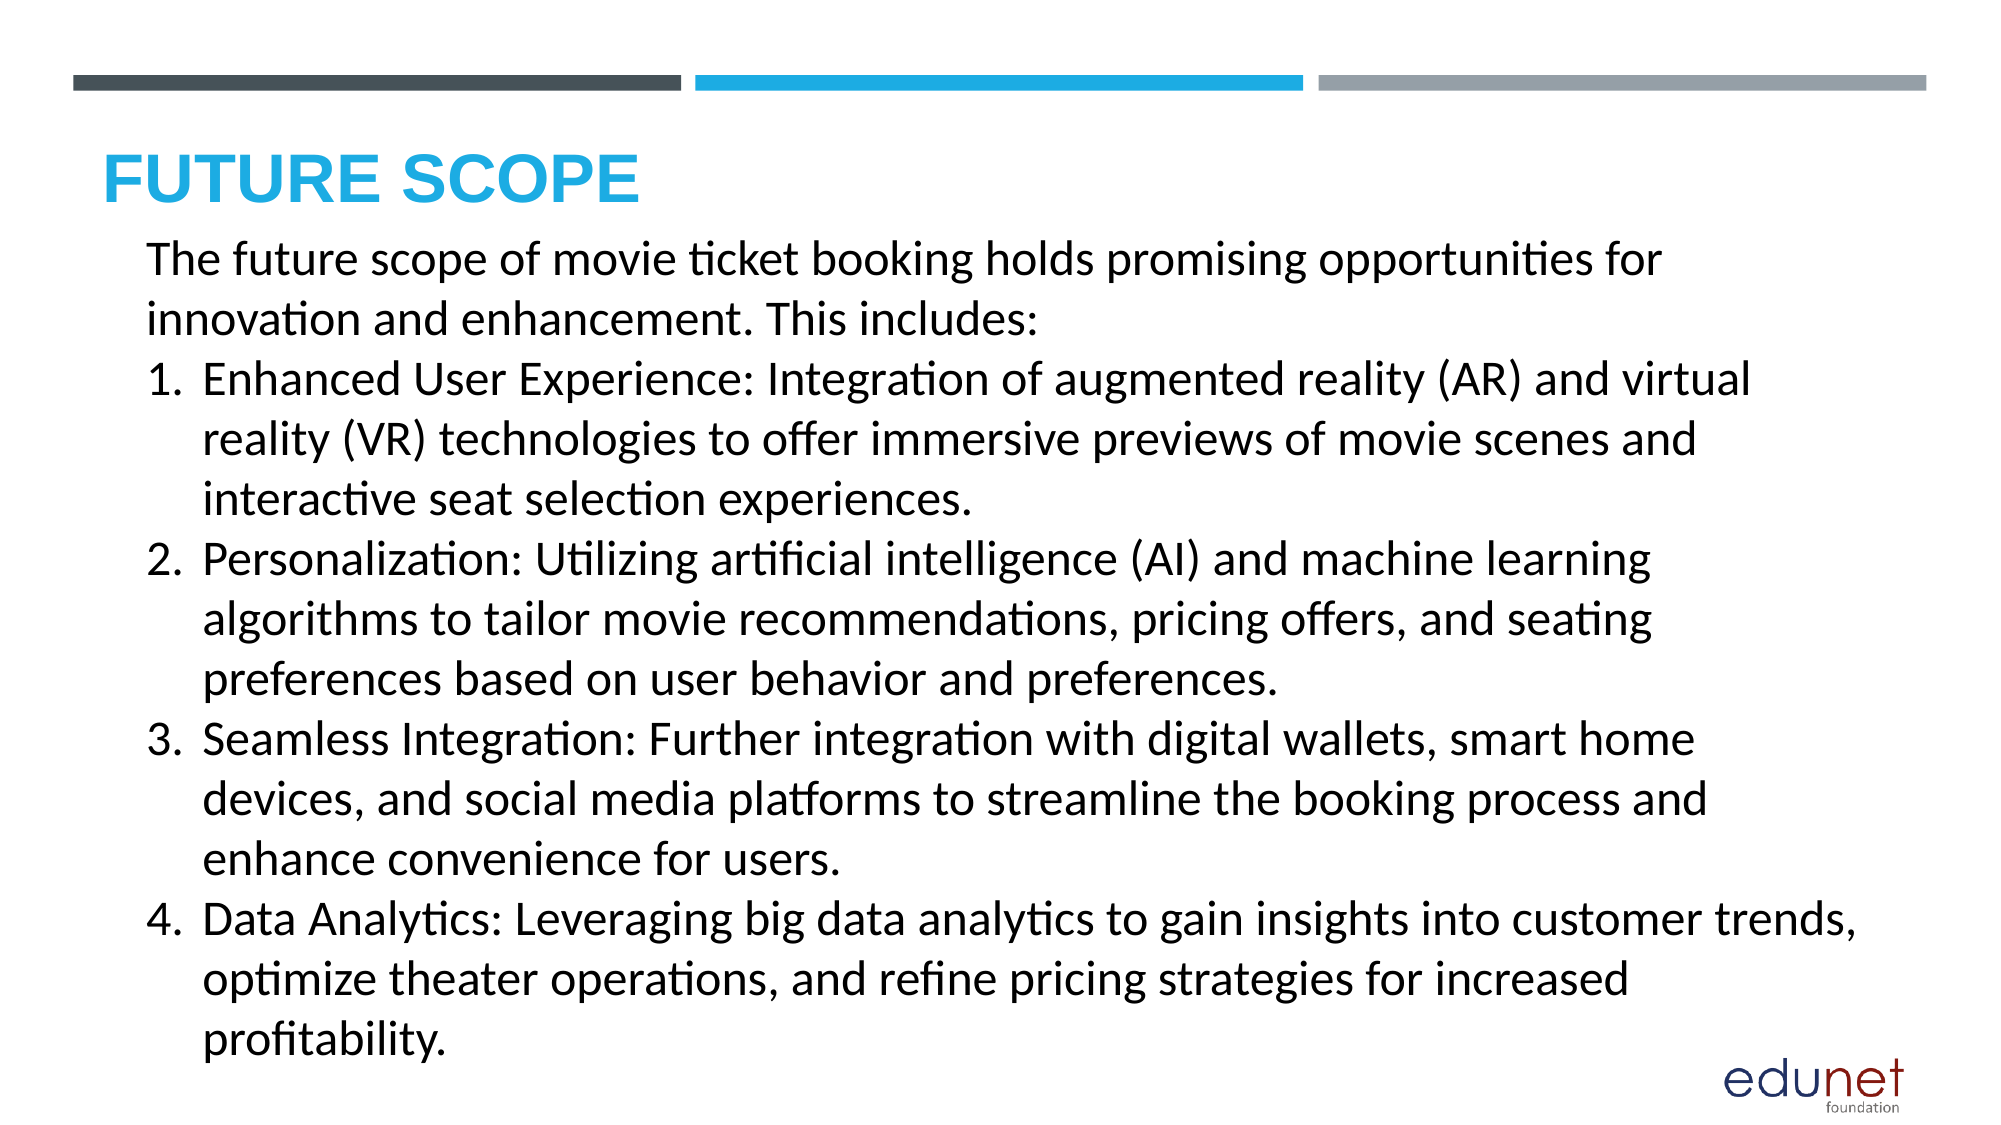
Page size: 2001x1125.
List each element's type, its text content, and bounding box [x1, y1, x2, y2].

text_box The future scope of movie ticket booking holds promising opportunities for innovation and enhancement. This includes: Enhanced User Experience: Integration of augmented reality (AR) and virtual reality (VR) technologies to offer immersive previews of movie scenes and interactive seat selection experiences. Personalization: Utilizing artificial intelligence (AI) and machine learning algorithms to tailor movie recommendations, pricing offers, and seating preferences based on user behavior and preferences. Seamless Integration: Further integration with digital wallets, smart home devices, and social media platforms to streamline the booking process and enhance convenience for users. Data Analytics: Leveraging big data analytics to gain insights into customer trends, optimize theater operations, and refine pricing strategies for increased profitability. [131, 218, 1883, 1073]
picture [1724, 1057, 1904, 1113]
title FUTURE SCOPE [100, 131, 643, 322]
